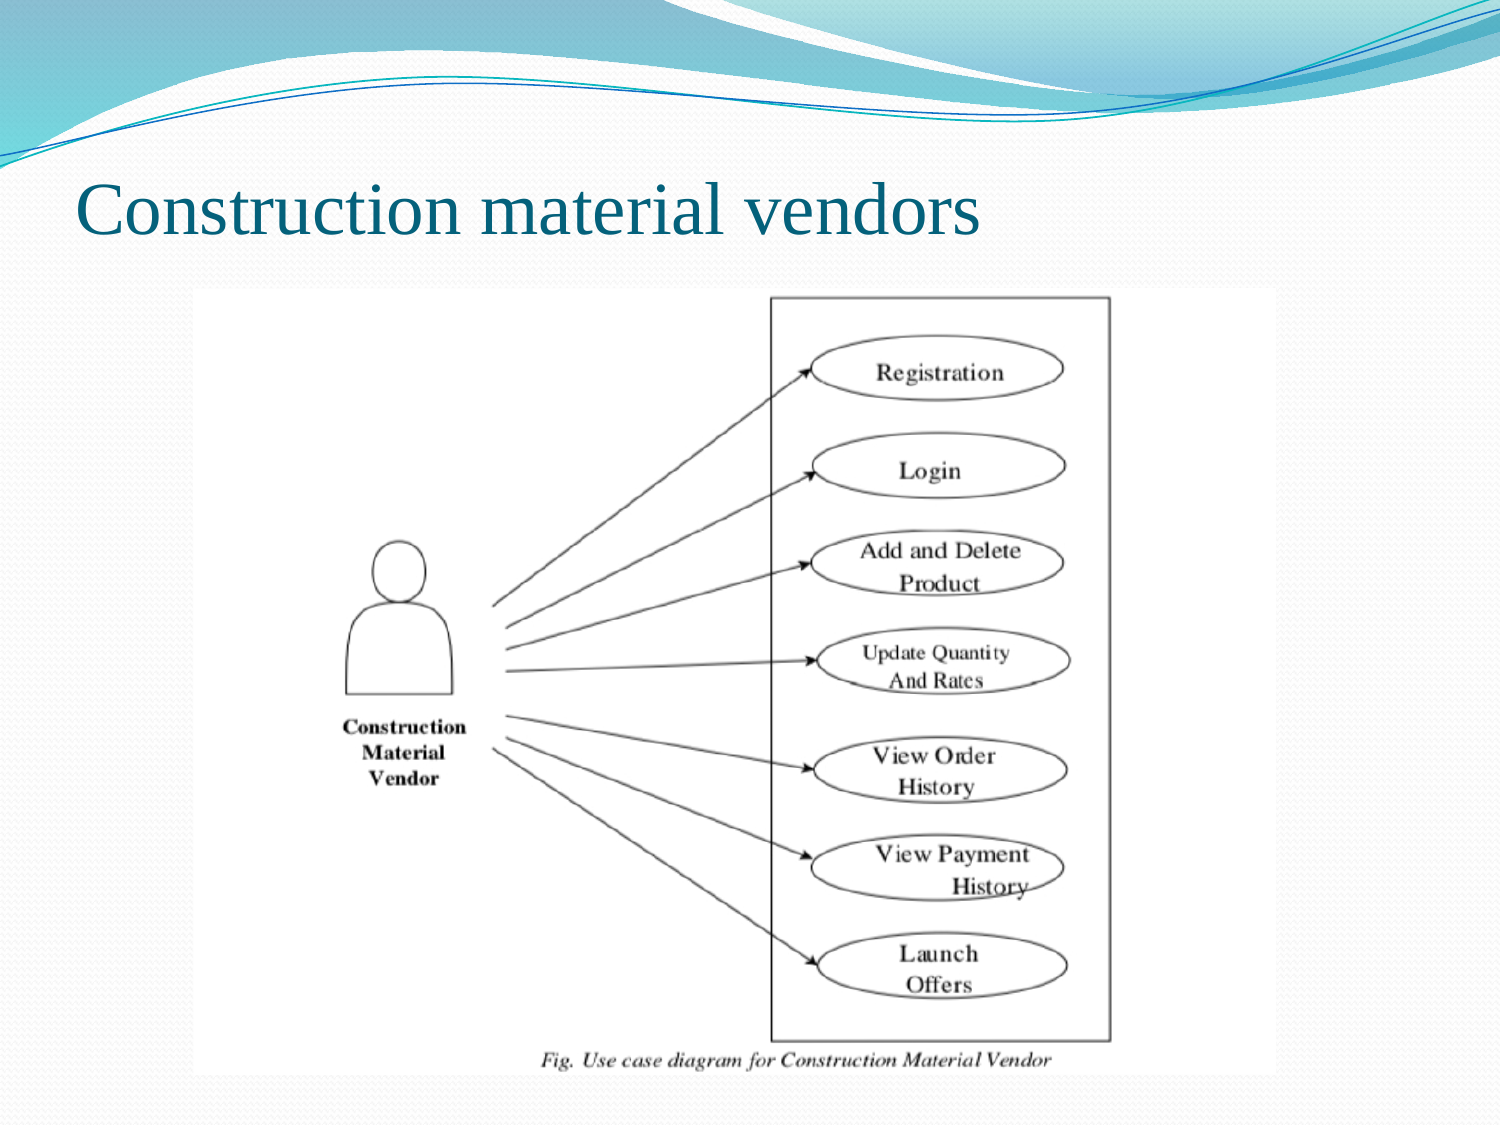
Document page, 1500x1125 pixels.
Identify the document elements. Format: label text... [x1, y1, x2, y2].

picture [192, 287, 1276, 1075]
title Construction material vendors [75, 32, 1438, 250]
